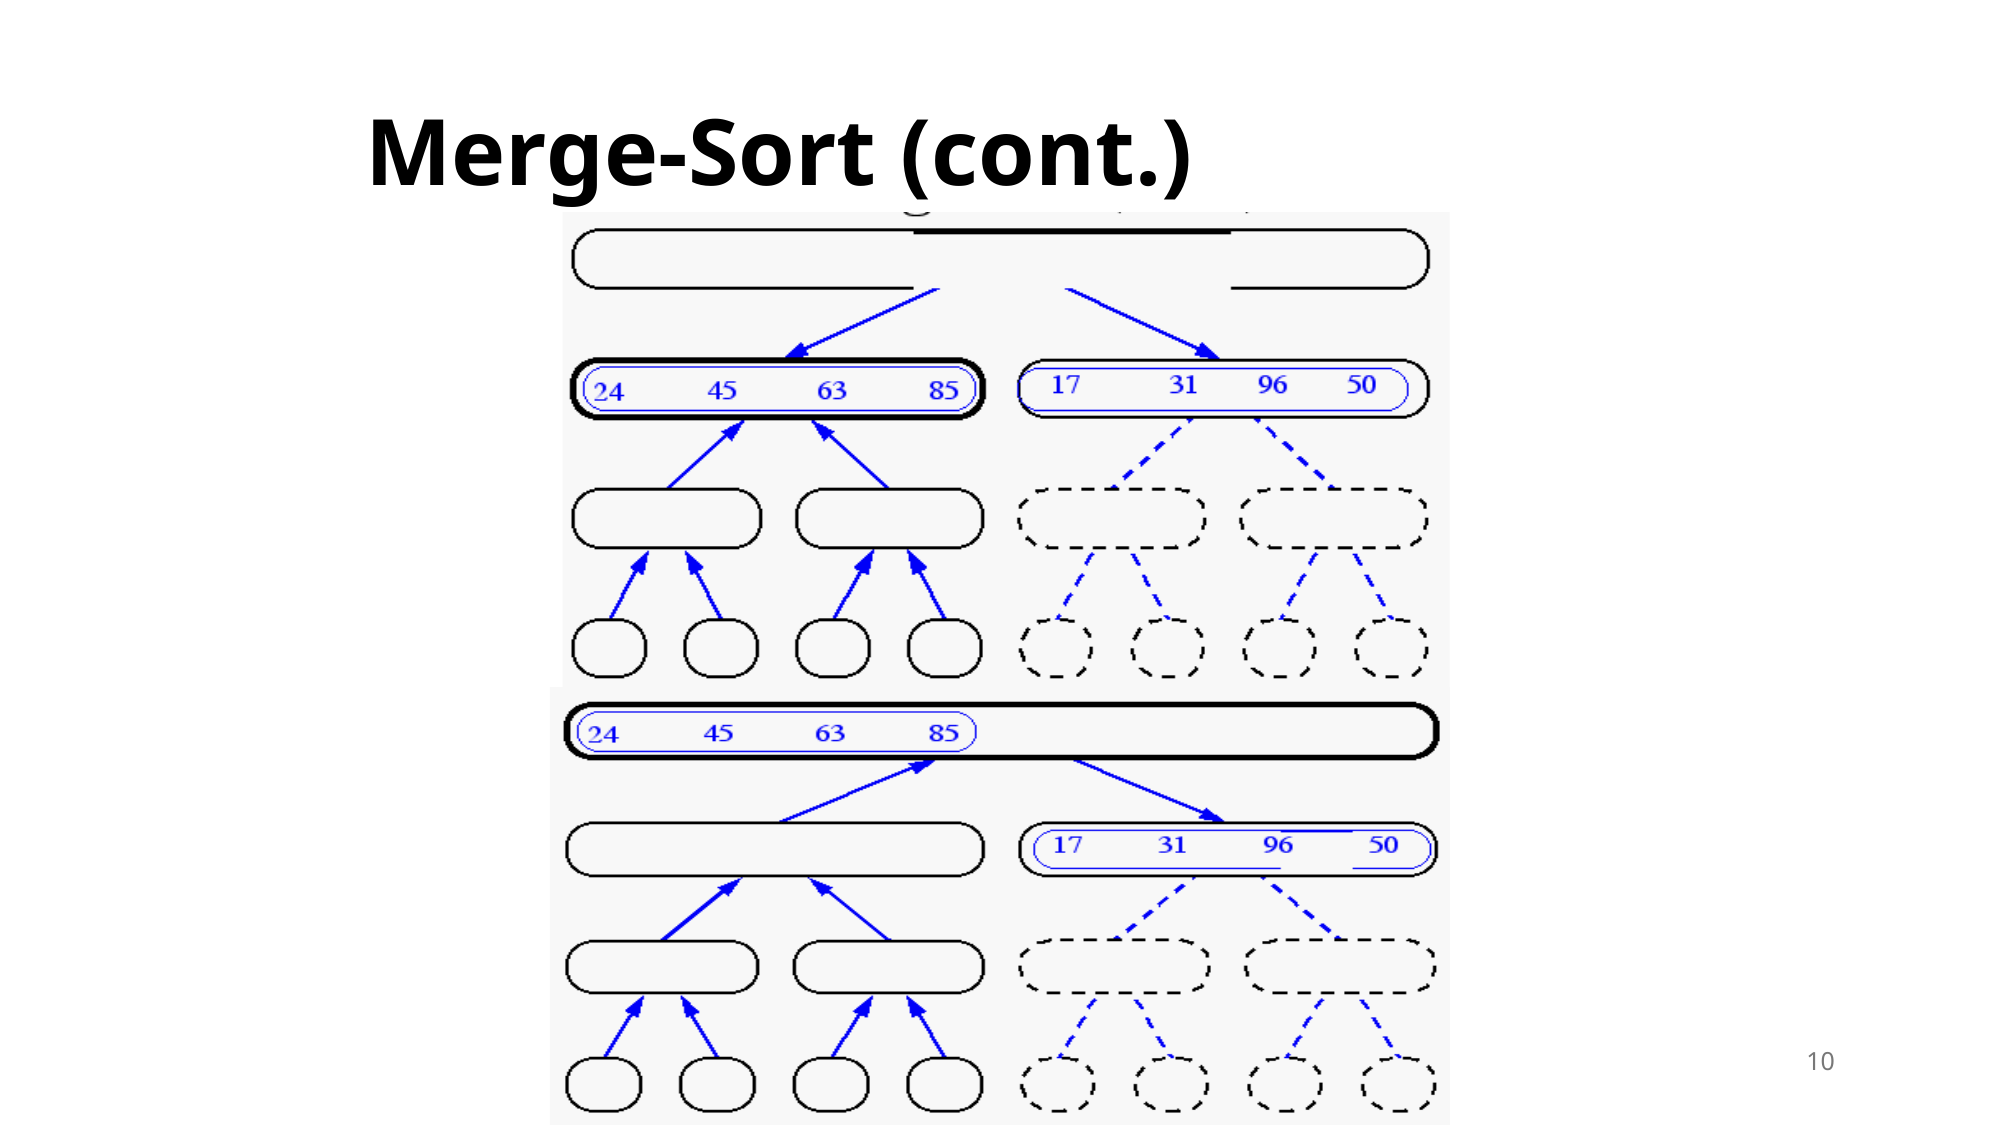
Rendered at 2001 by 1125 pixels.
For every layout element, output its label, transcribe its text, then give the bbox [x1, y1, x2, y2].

title Merge-Sort (cont.) [350, 62, 1625, 250]
slide_number 10 [1451, 1025, 1850, 1100]
picture [549, 211, 1451, 1125]
